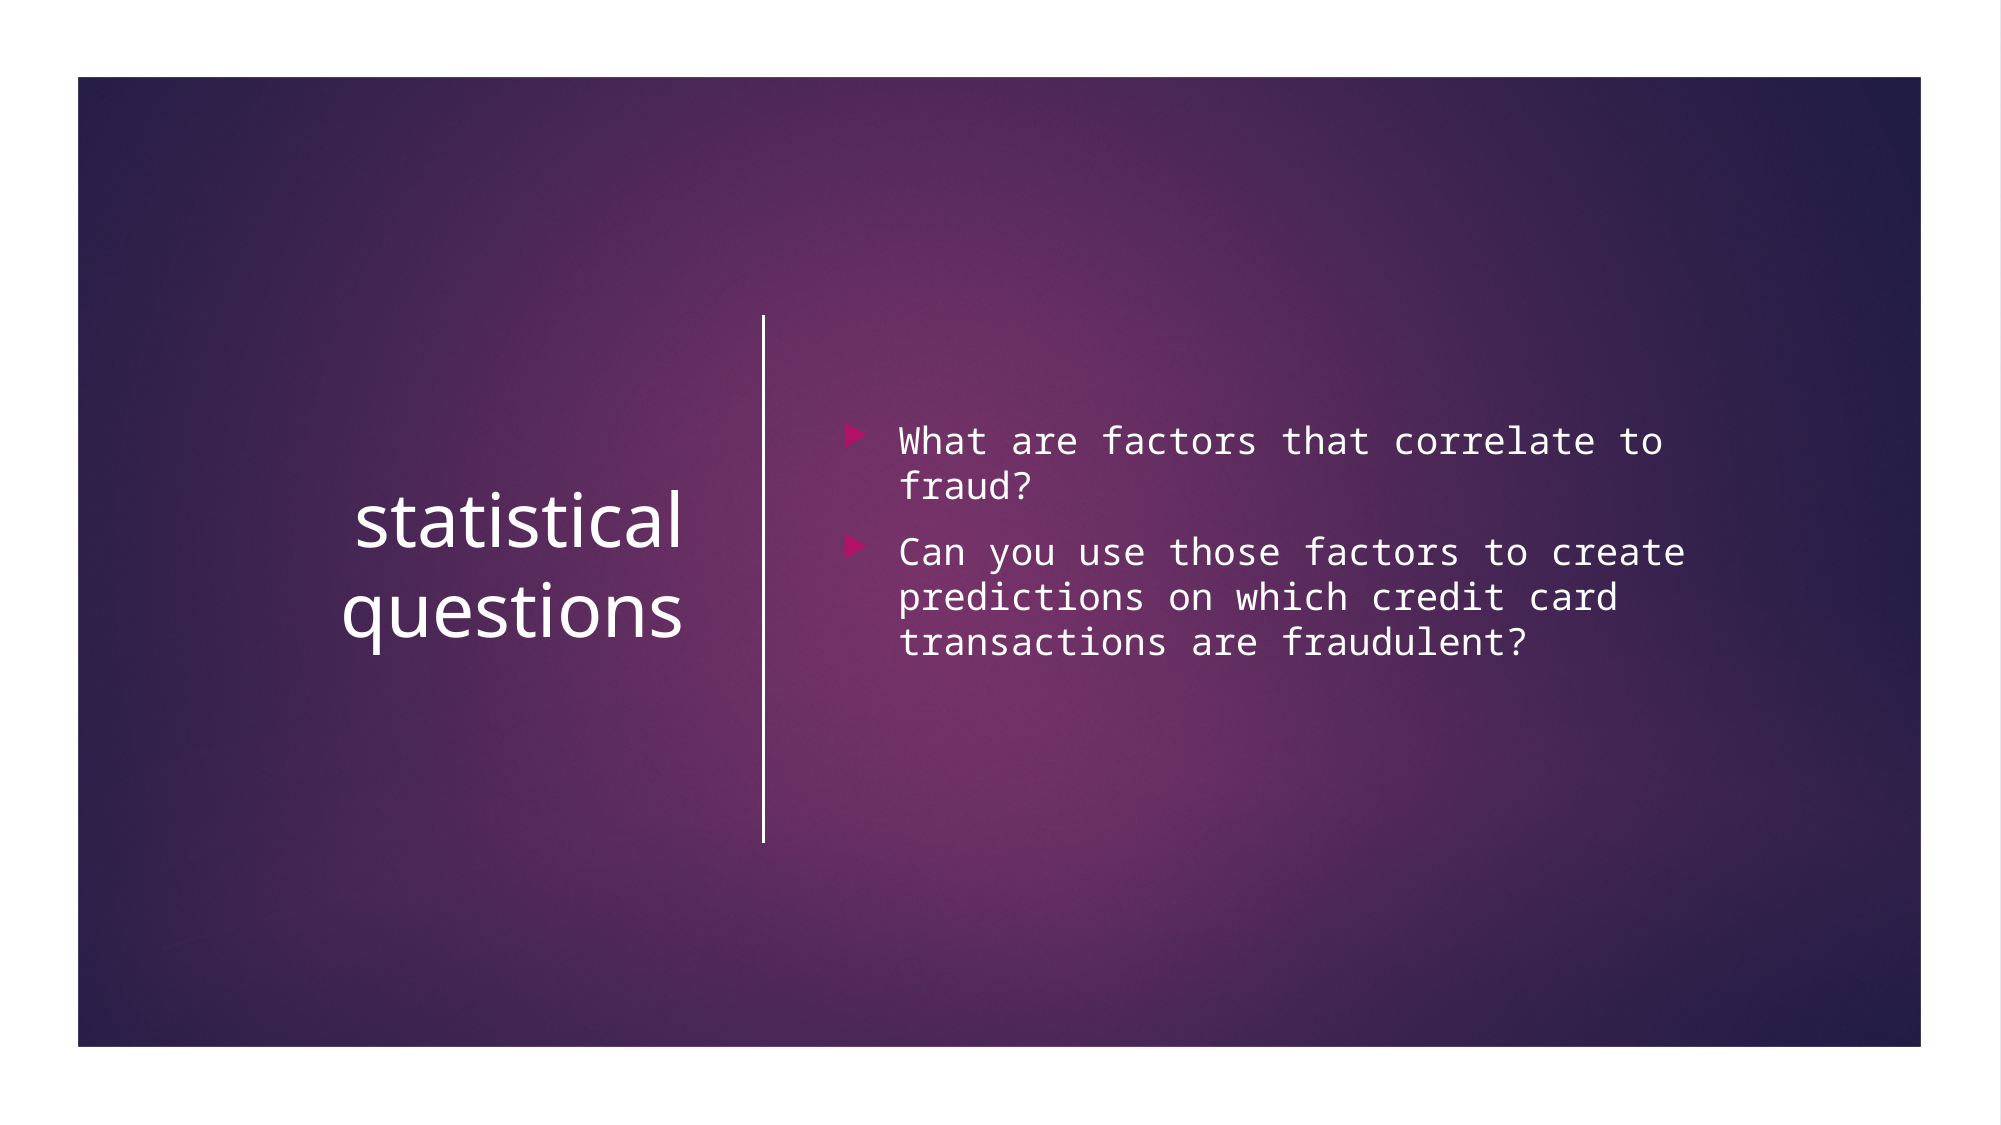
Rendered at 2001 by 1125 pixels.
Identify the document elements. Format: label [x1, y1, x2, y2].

text_box [0, 0, 2000, 1125]
